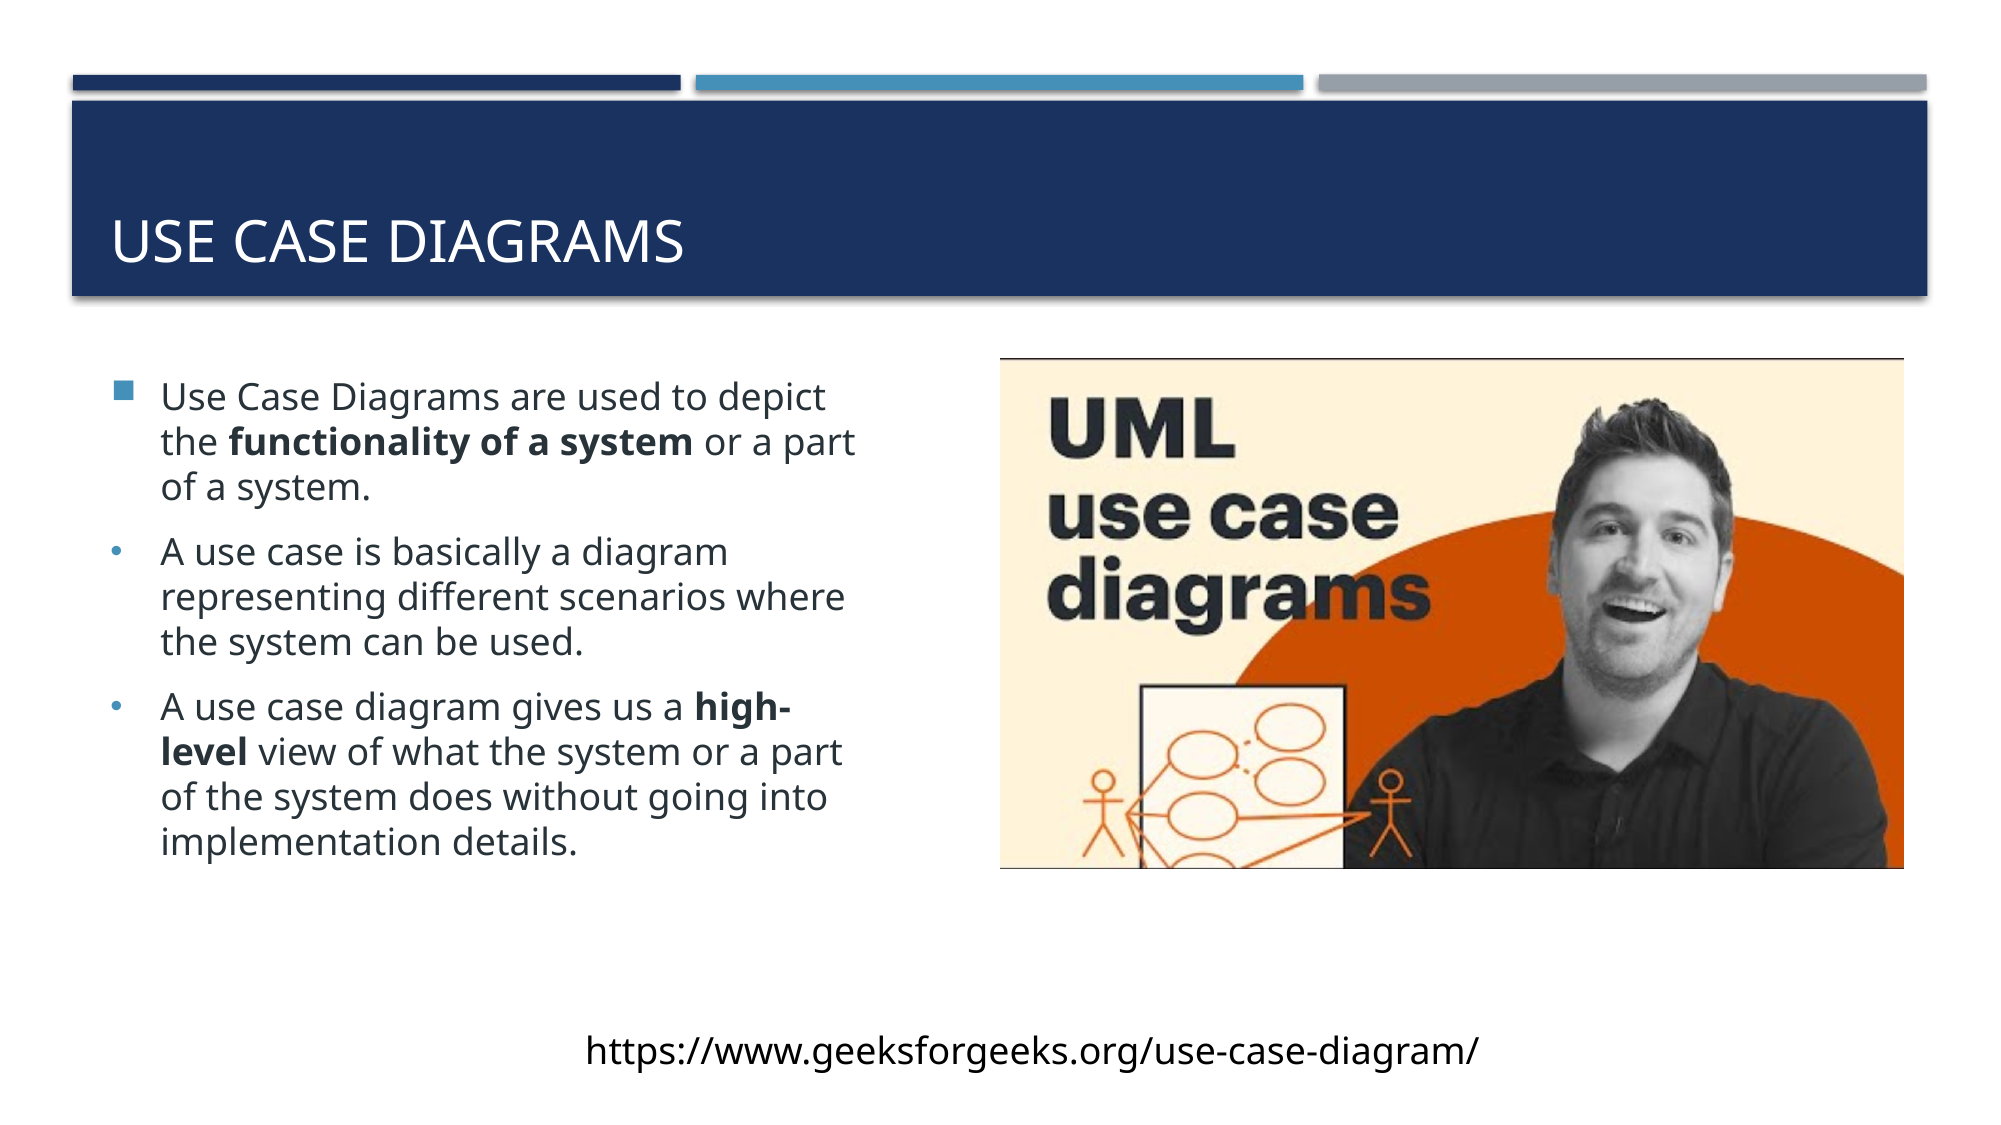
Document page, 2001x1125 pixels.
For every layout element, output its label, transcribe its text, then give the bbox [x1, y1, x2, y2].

text_box https://www.geeksforgeeks.org/use-case-diagram/ [570, 1019, 1571, 1080]
list Use Case Diagrams are used to depict the functionality of a system or a part of a system. A use case is basically a diagram representing different scenarios where the system can be used. A use case diagram gives us a high-level view of what the system or a part of the system does without going into implementation details. [95, 357, 894, 944]
title Use Case Diagrams [95, 115, 1905, 282]
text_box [998, 357, 1906, 870]
